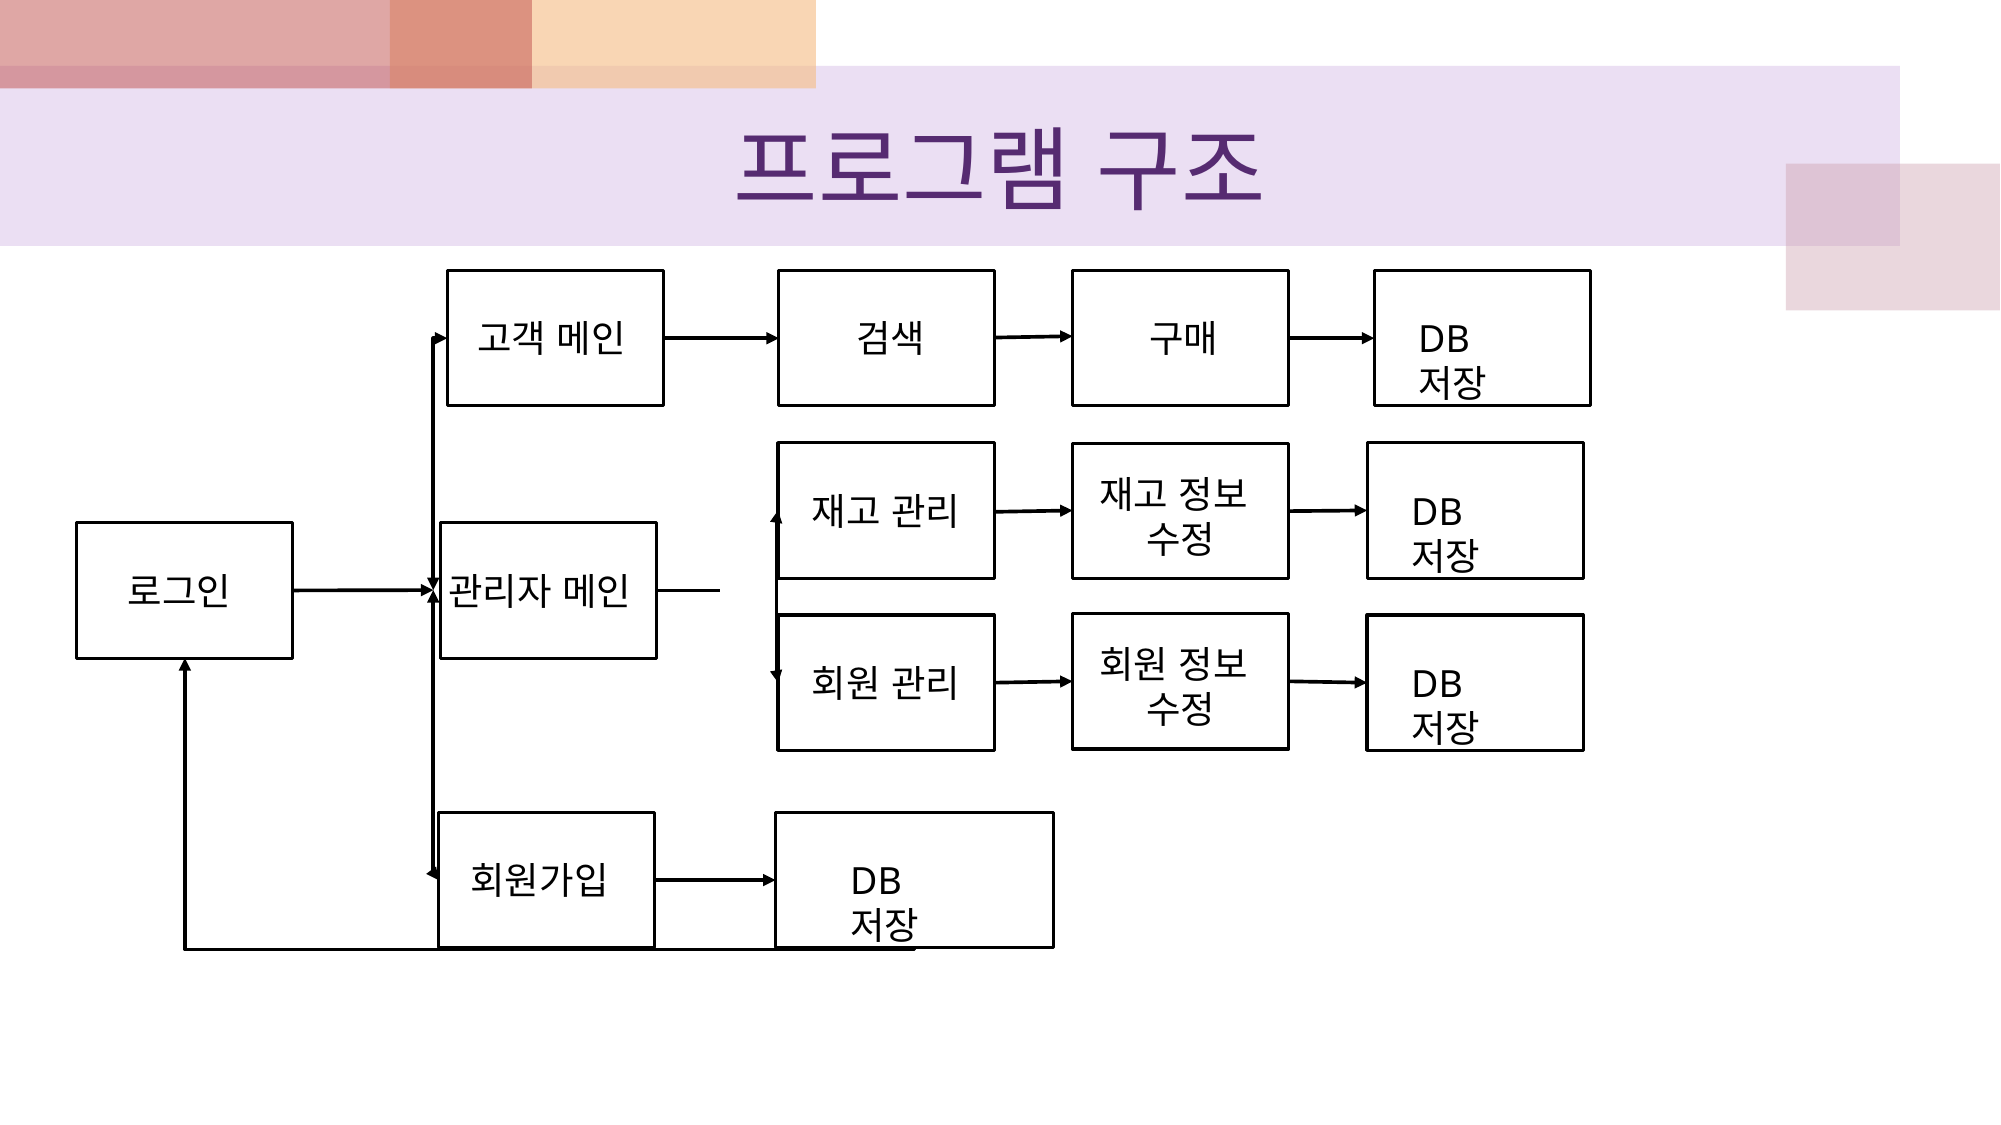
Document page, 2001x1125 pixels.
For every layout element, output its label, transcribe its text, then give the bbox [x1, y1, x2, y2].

title 프로그램 구조 [99, 88, 1900, 246]
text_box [1366, 614, 1584, 751]
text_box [432, 337, 448, 436]
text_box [446, 270, 664, 407]
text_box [778, 270, 996, 407]
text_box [1373, 270, 1591, 407]
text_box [777, 442, 995, 579]
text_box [1072, 270, 1289, 407]
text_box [1366, 442, 1584, 579]
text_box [775, 812, 1054, 949]
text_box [404, 438, 695, 1125]
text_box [777, 613, 1289, 751]
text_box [1072, 443, 1289, 580]
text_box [76, 522, 294, 659]
